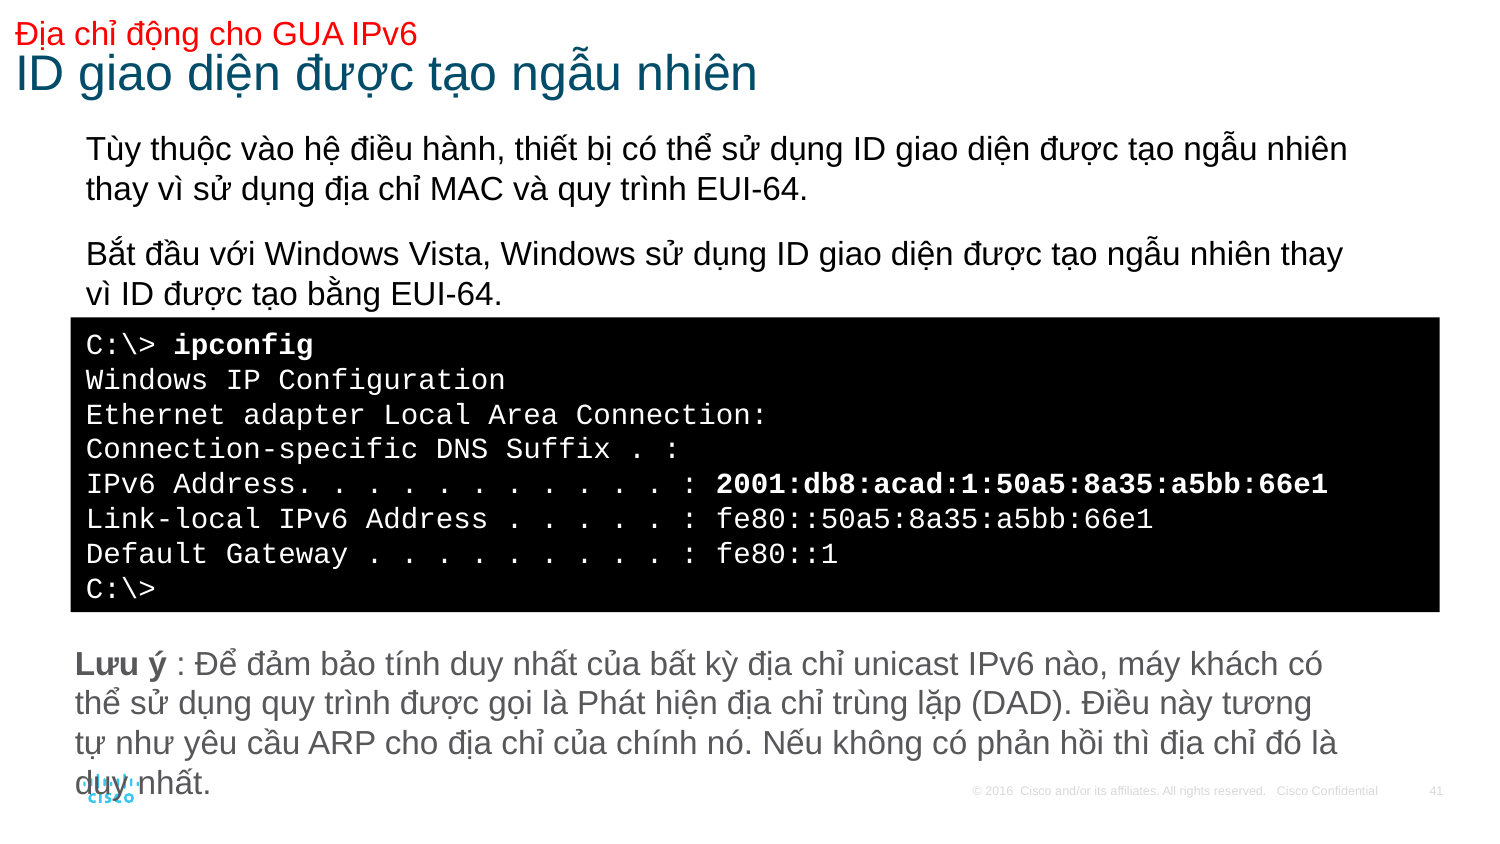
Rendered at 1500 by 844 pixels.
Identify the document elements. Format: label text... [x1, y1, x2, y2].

text_box Lưu ý : Để đảm bảo tính duy nhất của bất kỳ địa chỉ unicast IPv6 nào, máy khách có thể sử dụng quy trình được gọi là Phát hiện địa chỉ trùng lặp (DAD). Điều này tương tự như yêu cầu ARP cho địa chỉ của chính nó. Nếu không có phản hồi thì địa chỉ đó là duy nhất. [60, 634, 1359, 809]
list Tùy thuộc vào hệ điều hành, thiết bị có thể sử dụng ID giao diện được tạo ngẫu nhiên thay vì sử dụng địa chỉ MAC và quy trình EUI-64. Bắt đầu với Windows Vista, Windows sử dụng ID giao diện được tạo ngẫu nhiên thay vì ID được tạo bằng EUI-64. link-local link-local [70, 120, 1369, 308]
text_box C:\> ipconfig Windows IP Configuration Ethernet adapter Local Area Connection: Connection-specific DNS Suffix . : IPv6 Address. . . . . . . . . . . : 2001:db8:acad:1:50a5:8a35:a5bb:66e1 Link-local IPv6 Address . . . . . : fe80::50a5:8a35:a5bb:66e1 Default Gateway . . . . . . . . . : fe80::1 C:\> [70, 317, 1440, 613]
title Địa chỉ động cho GUA IPv6 ID giao diện được tạo ngẫu nhiên [0, 0, 1369, 121]
